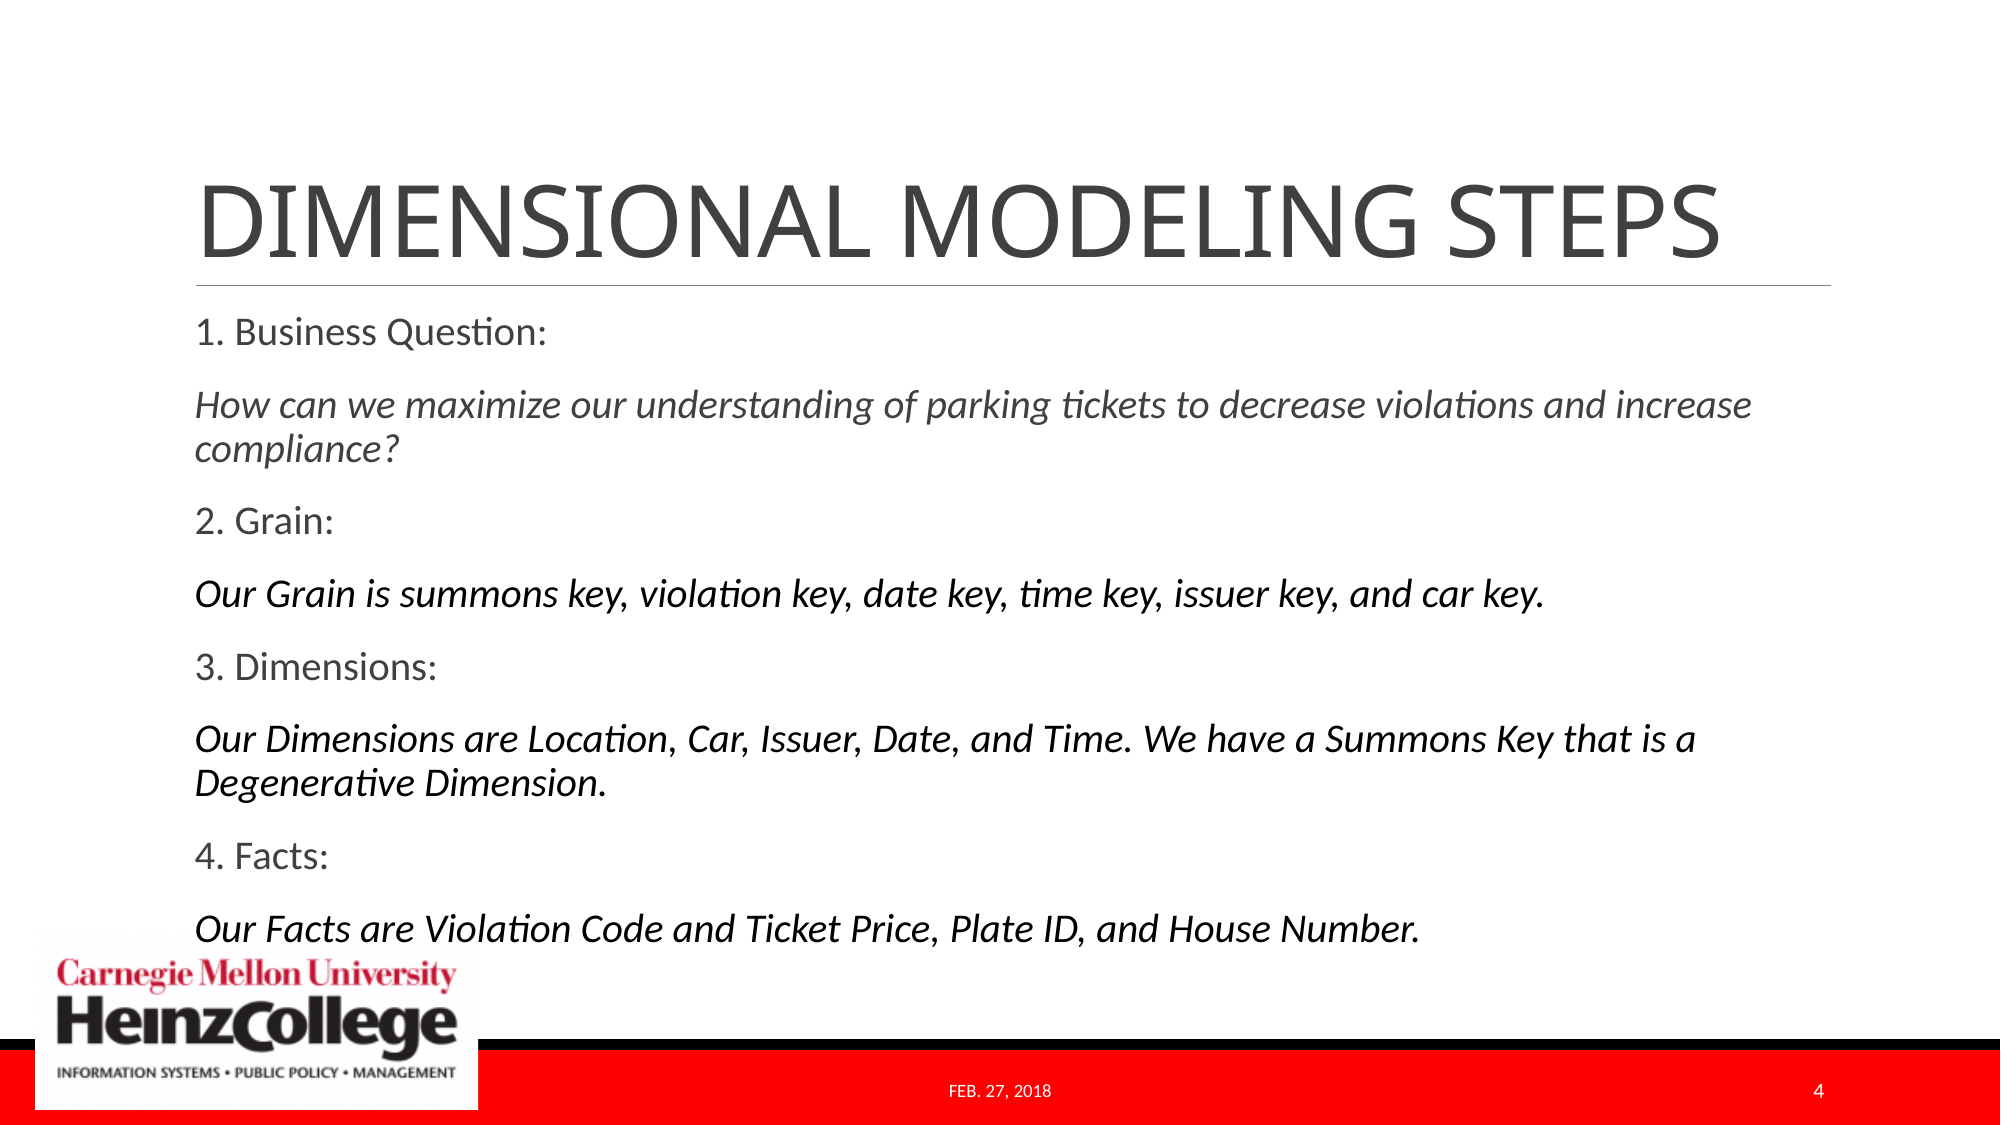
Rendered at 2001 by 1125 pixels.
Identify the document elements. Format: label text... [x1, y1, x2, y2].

slide_number 4 [1624, 1059, 1840, 1120]
picture [35, 933, 479, 1110]
list 1. Business Question: How can we maximize our understanding of parking tickets to decrease violations and increase compliance? 2. Grain: Our Grain is summons key, violation key, date key, time key, issuer key, and car key. 3. Dimensions: Our Dimensions are Location, Car, Issuer, Date, and Time. We have a Summons Key that is a Degenerative Dimension. 4. Facts: Our Facts are Violation Code and Ticket Price, Plate ID, and House Number. [180, 302, 1830, 963]
title DIMENSIONAL MODELING STEPS [180, 47, 1830, 285]
footer Feb. 27, 2018 [604, 1059, 1396, 1120]
